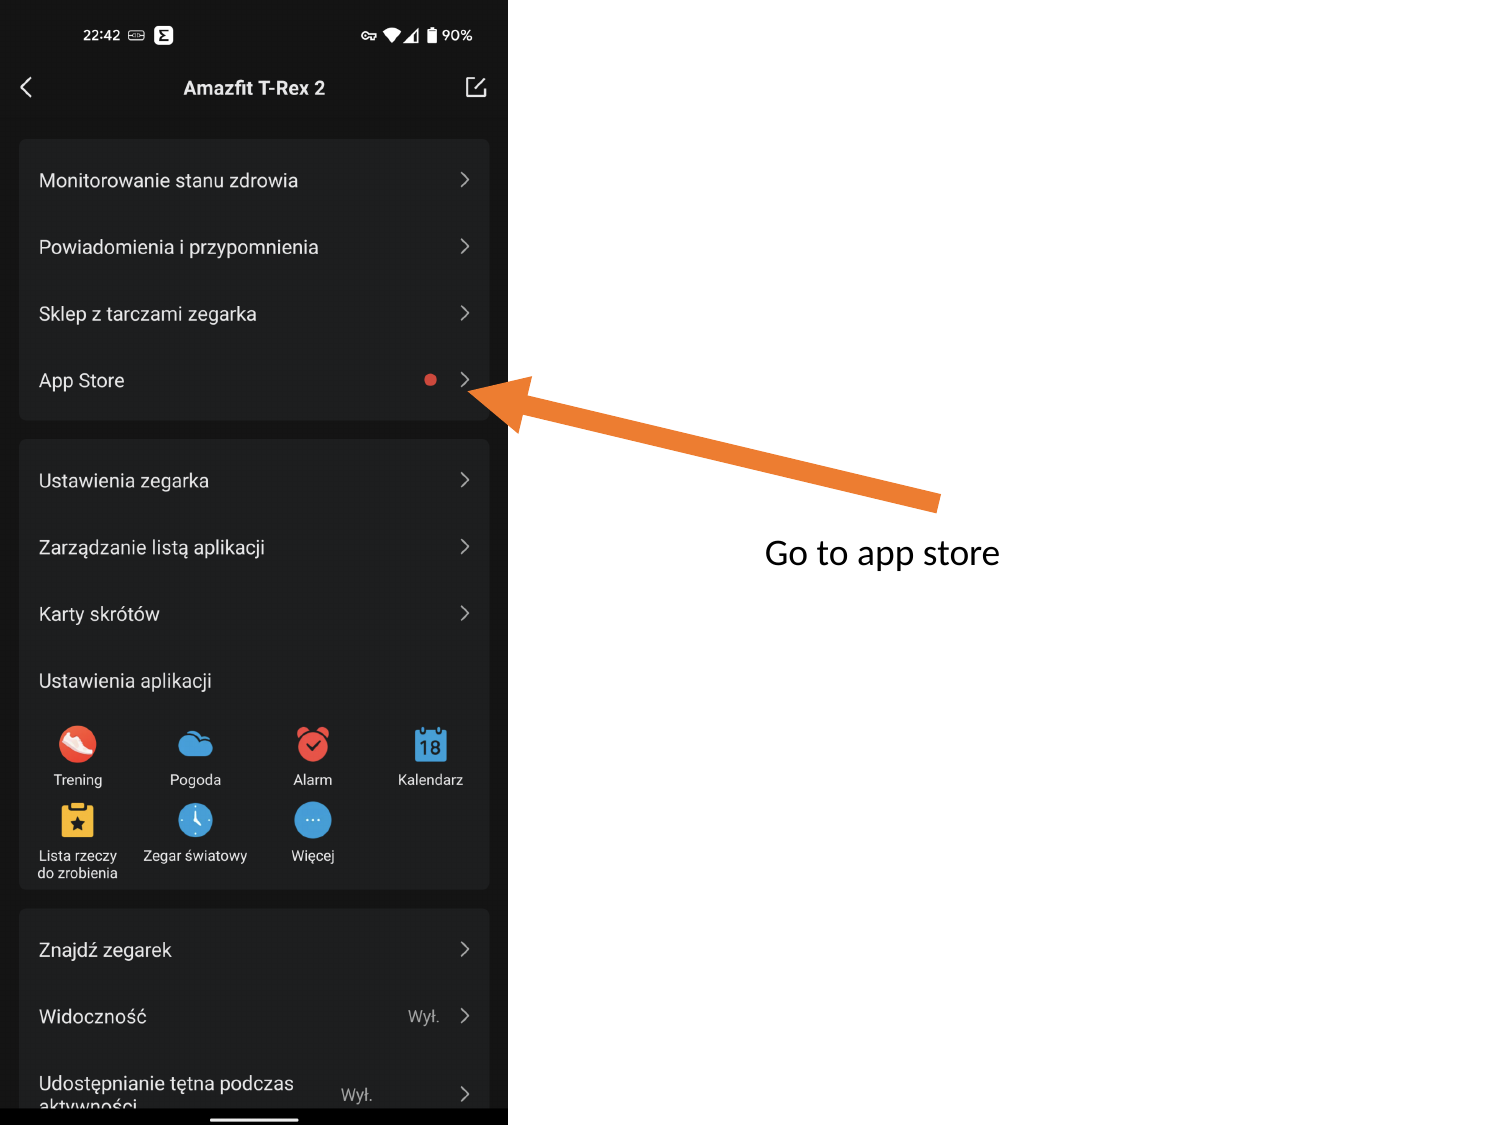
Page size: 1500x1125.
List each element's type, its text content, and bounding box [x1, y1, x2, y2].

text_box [467, 391, 939, 504]
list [0, 0, 508, 1125]
text_box Go to app store [750, 520, 1257, 581]
